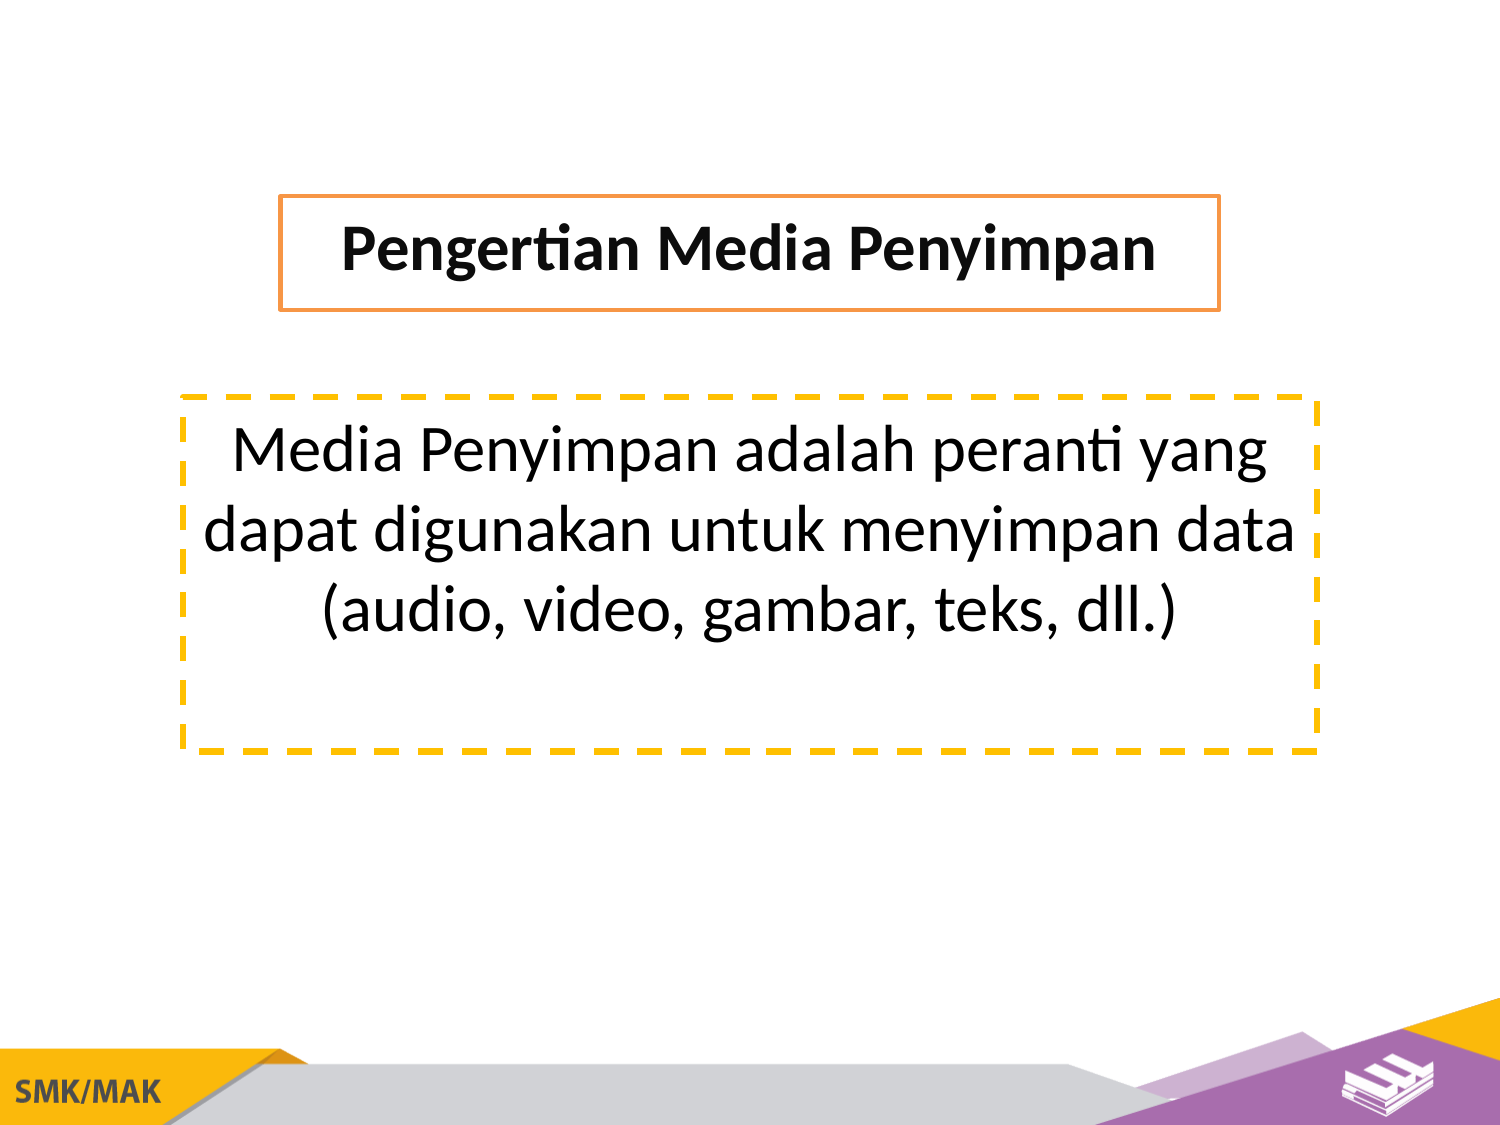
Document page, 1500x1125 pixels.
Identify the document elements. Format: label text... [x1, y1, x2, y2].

list Media Penyimpan adalah peranti yang dapat digunakan untuk menyimpan data (audio, video, gambar, teks, dll.) [183, 397, 1317, 752]
text_box Pengertian Media Penyimpan [280, 196, 1220, 310]
picture [0, 998, 1500, 1125]
